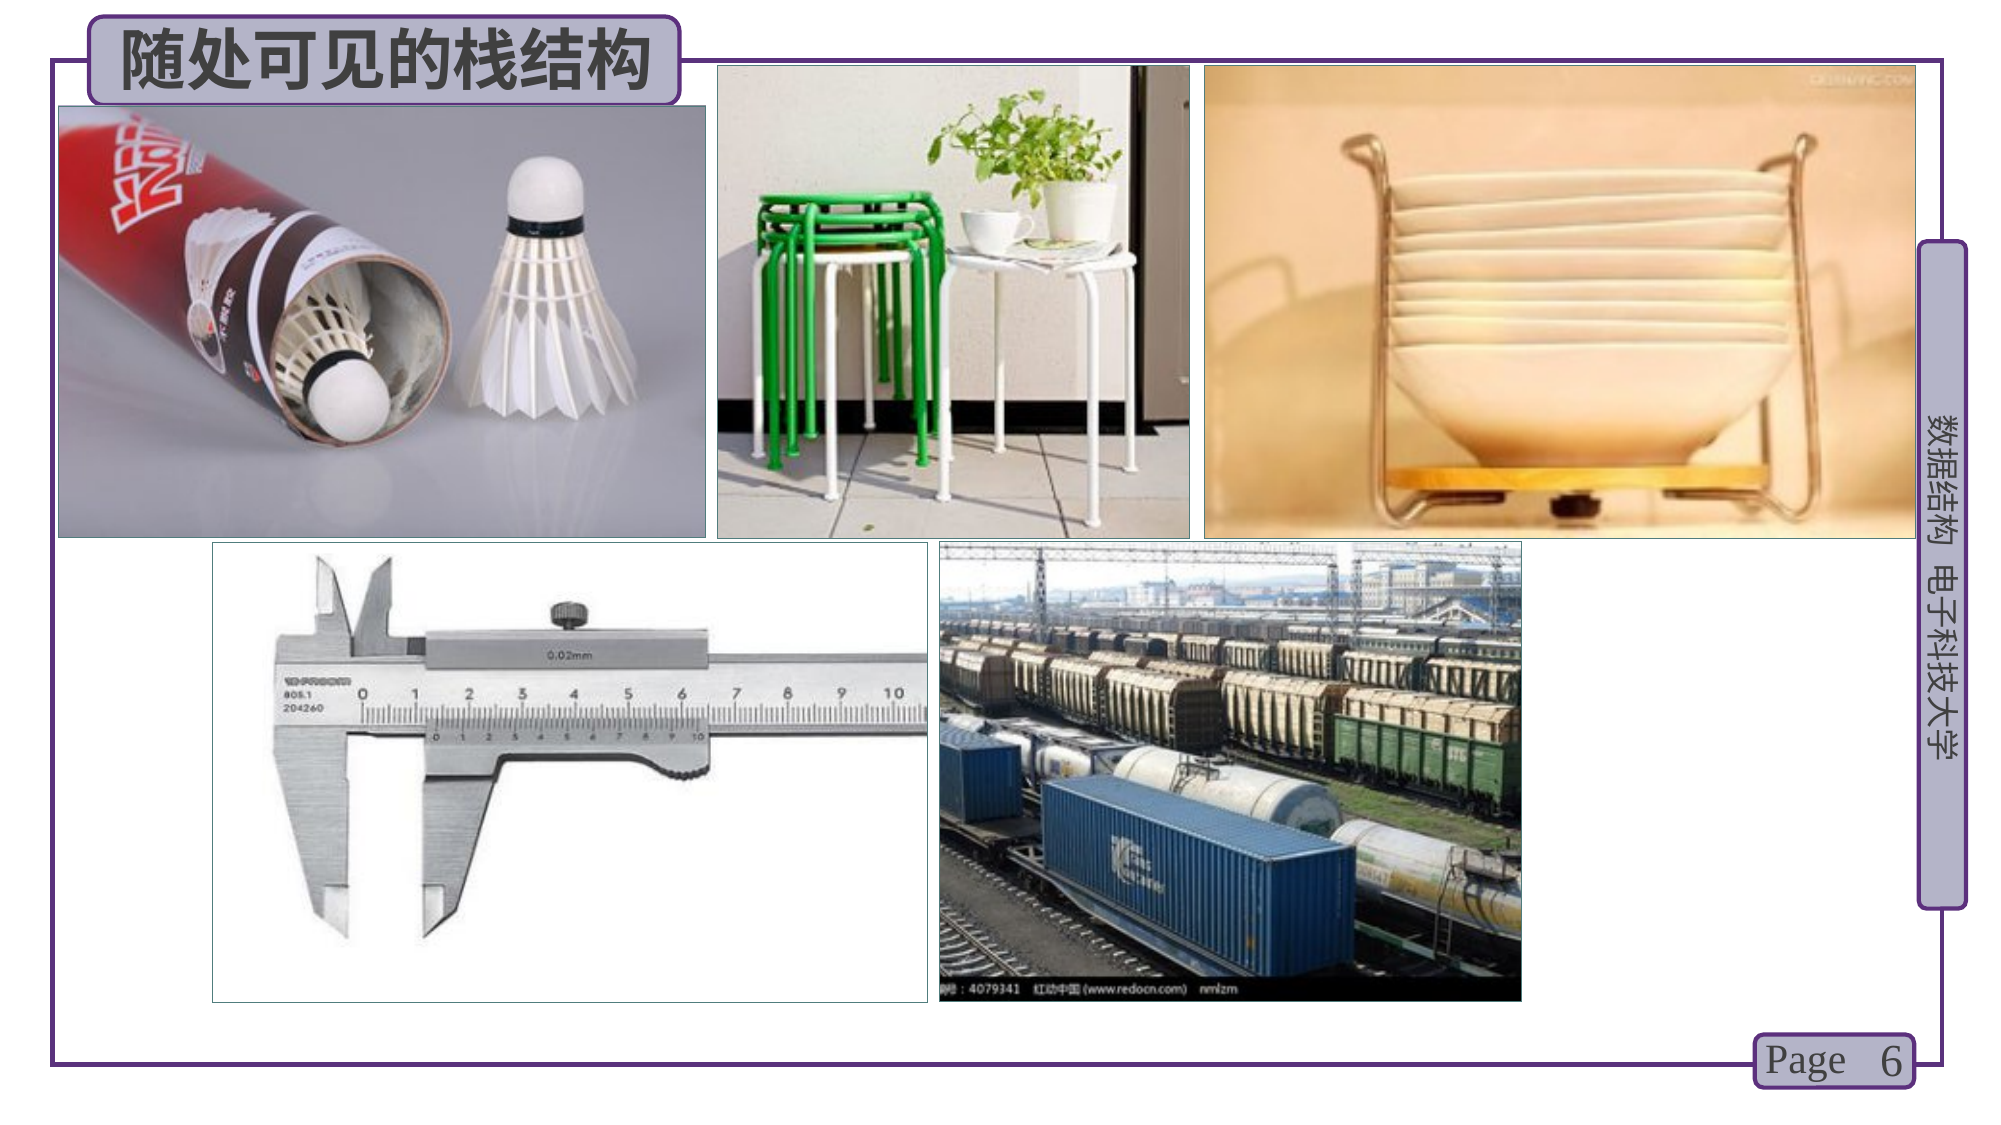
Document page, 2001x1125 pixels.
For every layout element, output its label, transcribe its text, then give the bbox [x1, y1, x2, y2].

picture [58, 105, 706, 538]
picture [1204, 65, 1916, 539]
picture [939, 541, 1521, 1002]
picture [212, 541, 928, 1003]
text_box [87, 15, 104, 105]
text_box 随处可见的栈结构 [104, 10, 713, 105]
picture [717, 65, 1190, 539]
